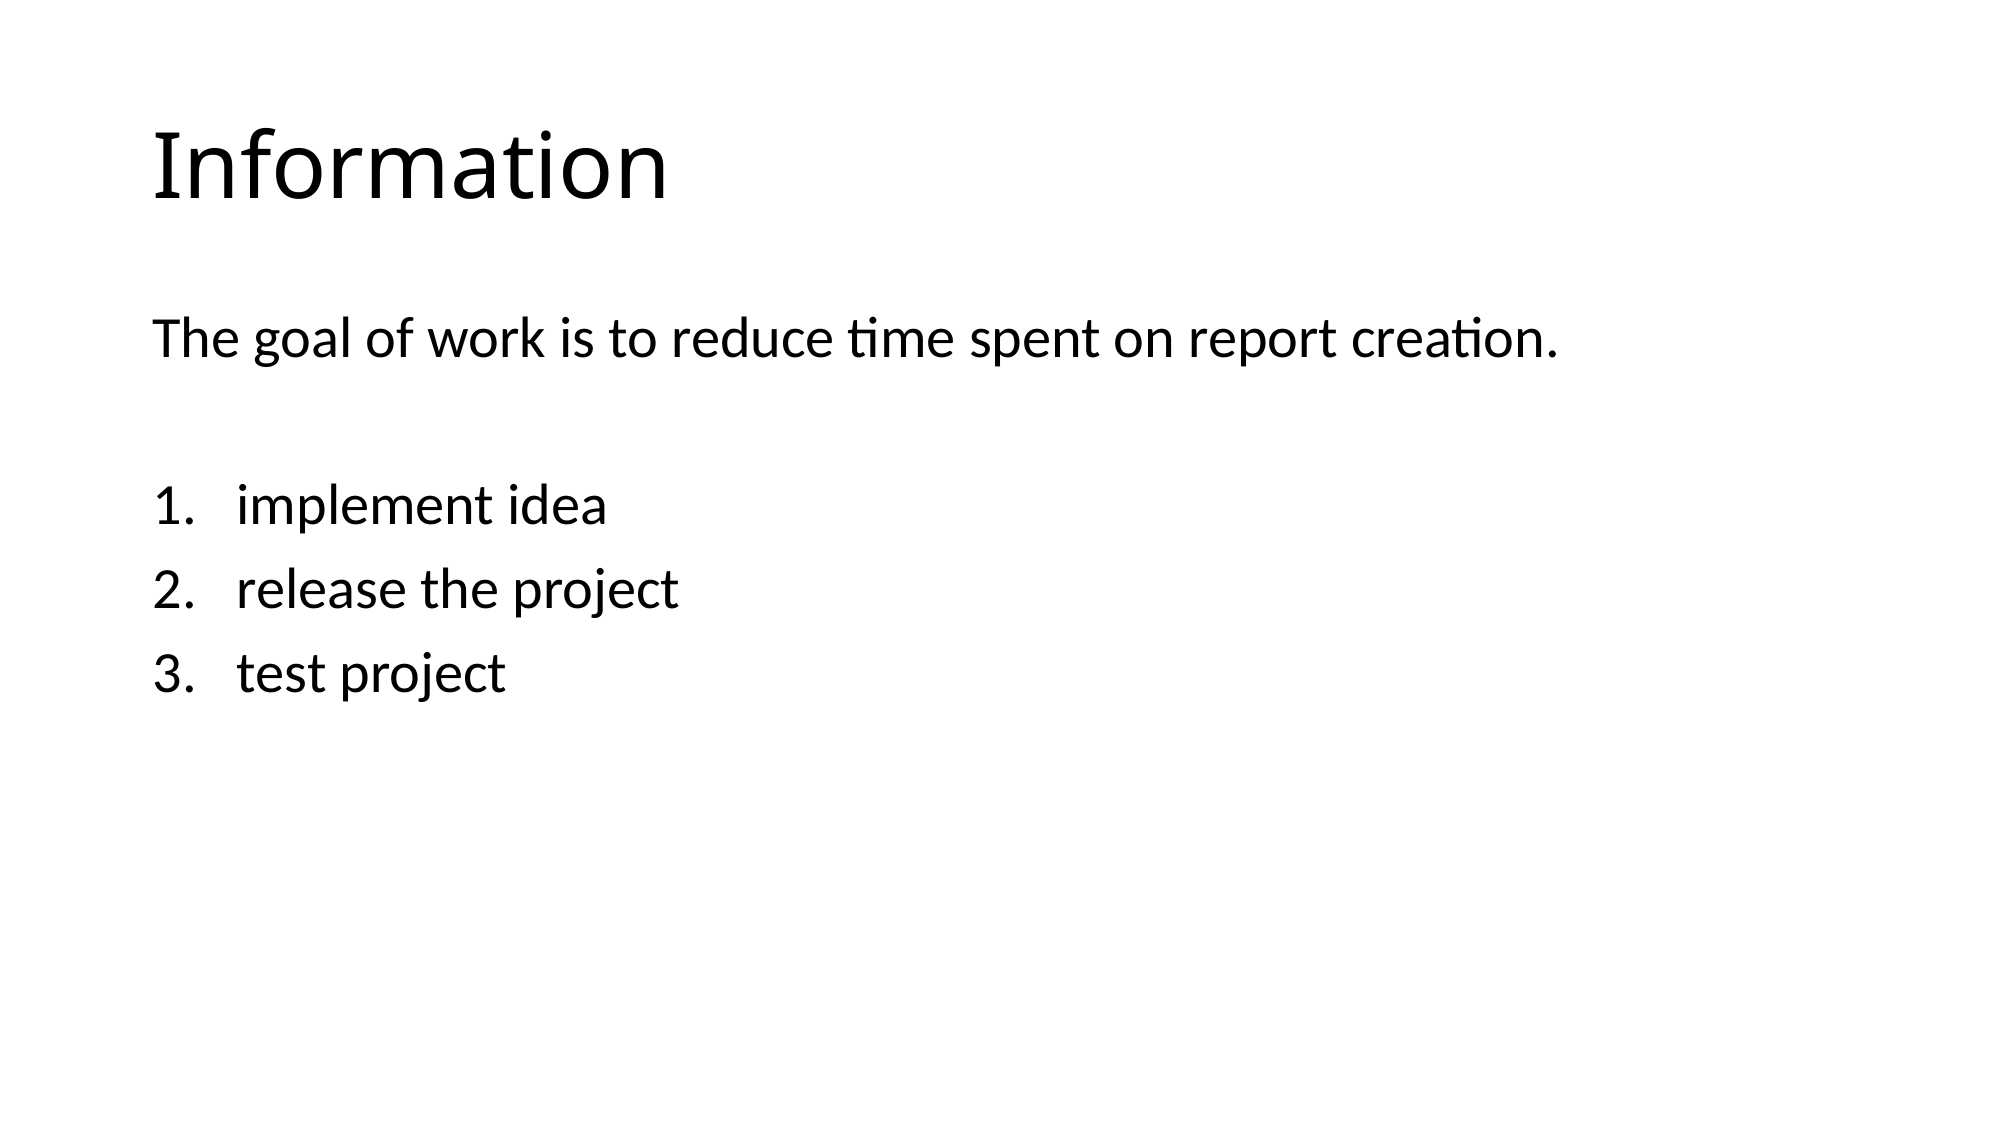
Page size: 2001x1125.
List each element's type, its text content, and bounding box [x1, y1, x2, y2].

title Information [137, 59, 1863, 278]
list The goal of work is to reduce time spent on report creation. implement idea release the project test project [137, 299, 1863, 1014]
